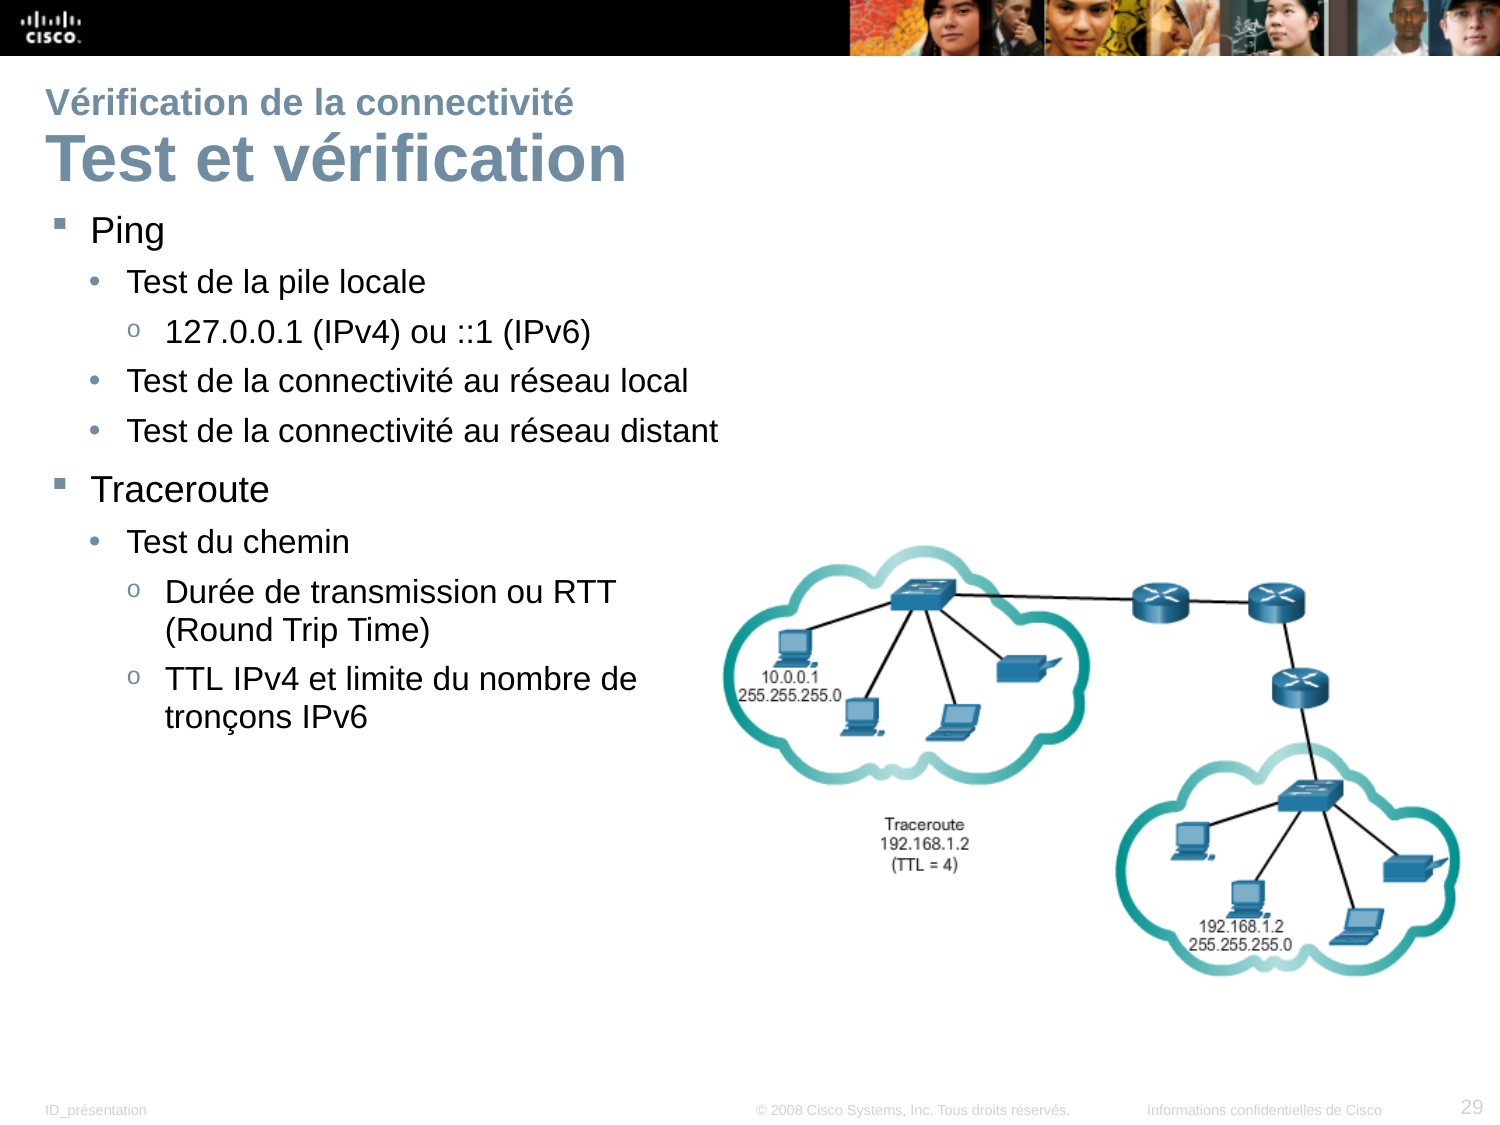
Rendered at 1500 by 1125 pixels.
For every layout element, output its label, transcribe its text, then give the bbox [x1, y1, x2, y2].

title Vérification de la connectivité Test et vérification [31, 64, 1471, 203]
picture [0, 0, 1500, 56]
list Ping Test de la pile locale 127.0.0.1 (IPv4) ou ::1 (IPv6) Test de la connectivité au réseau local Test de la connectivité au réseau distant Traceroute Test du chemin Durée de transmission ou RTT (Round Trip Time) TTL IPv4 et limite du nombre de tronçons IPv6 [38, 202, 1471, 1011]
picture [713, 539, 1472, 984]
